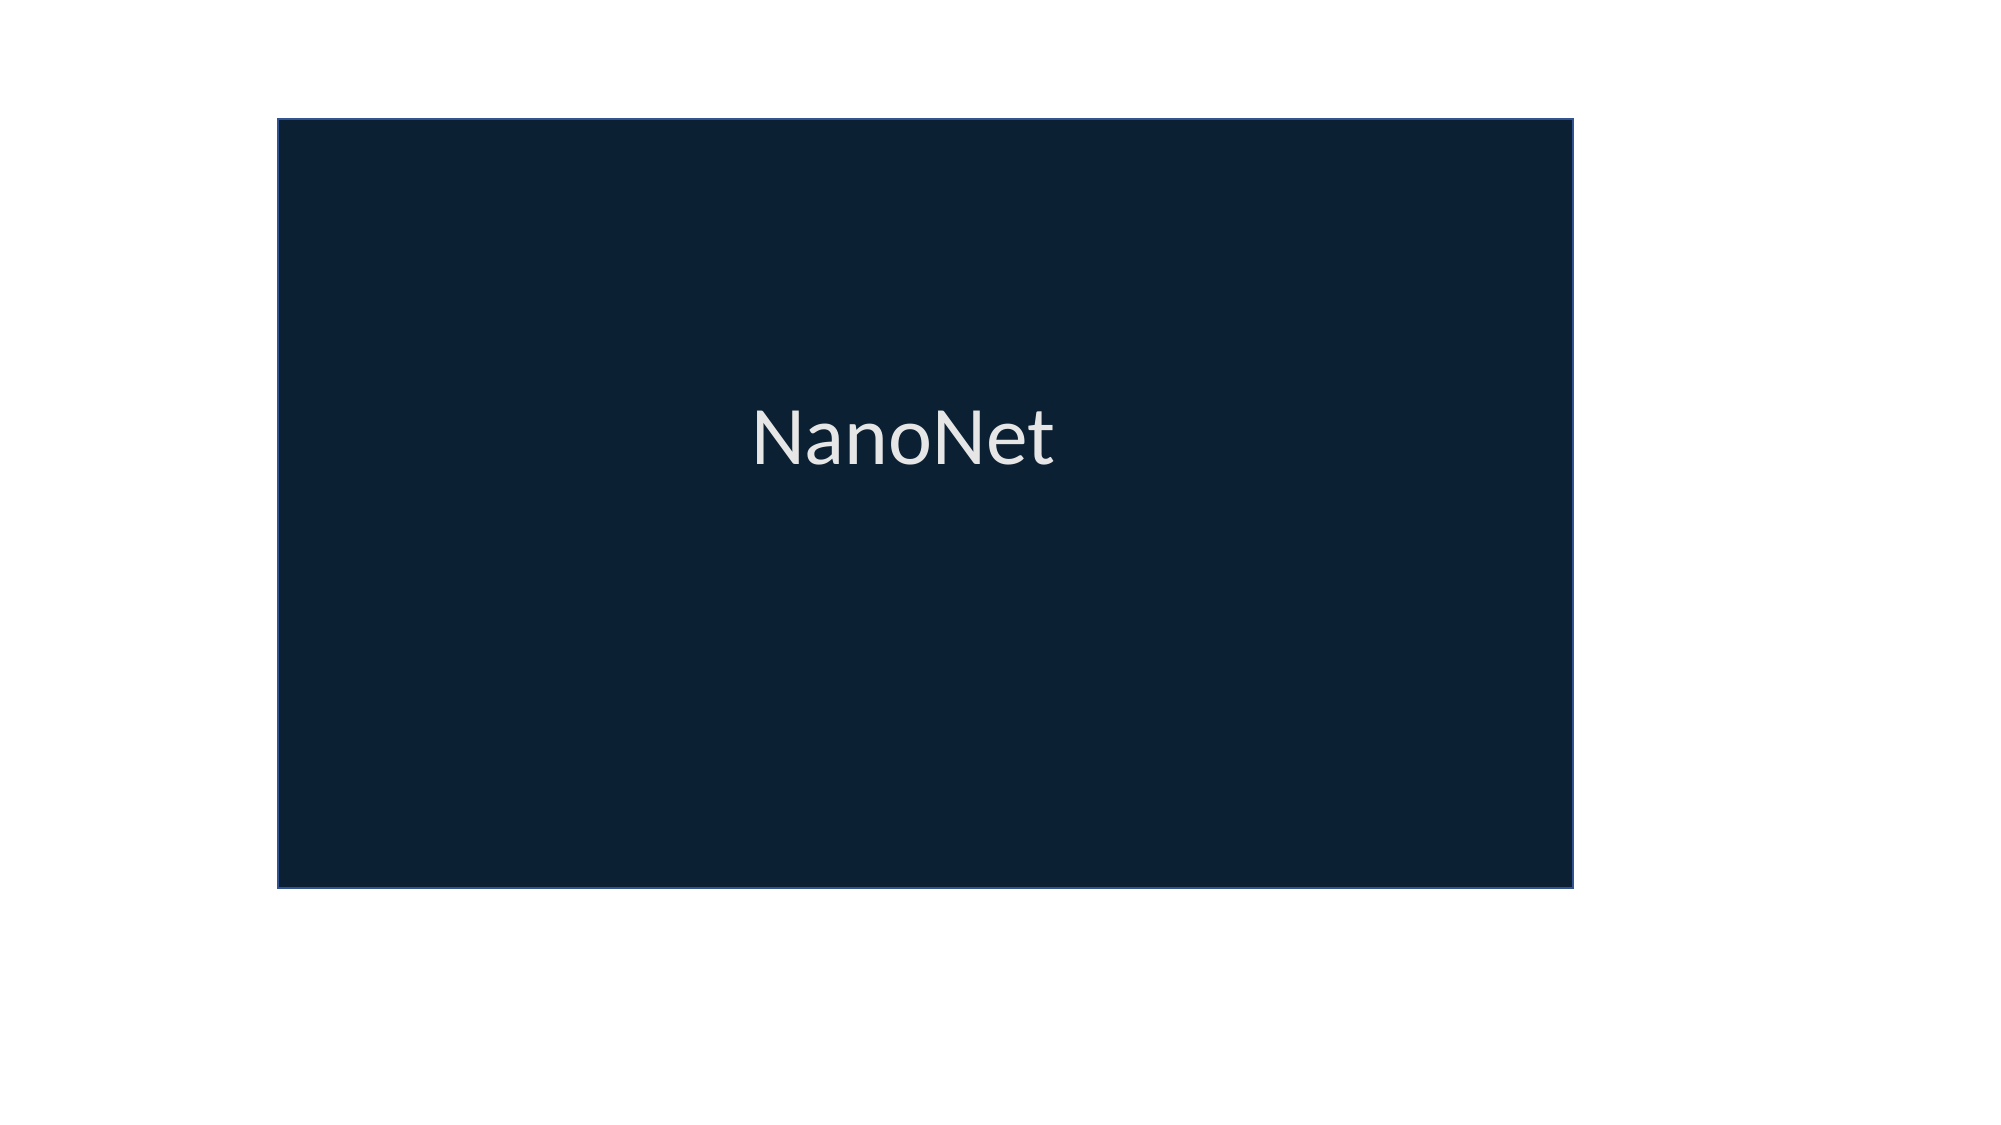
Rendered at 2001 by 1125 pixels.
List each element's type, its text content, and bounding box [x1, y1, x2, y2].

text_box NanoNet [628, 373, 1178, 489]
text_box [277, 118, 1574, 889]
